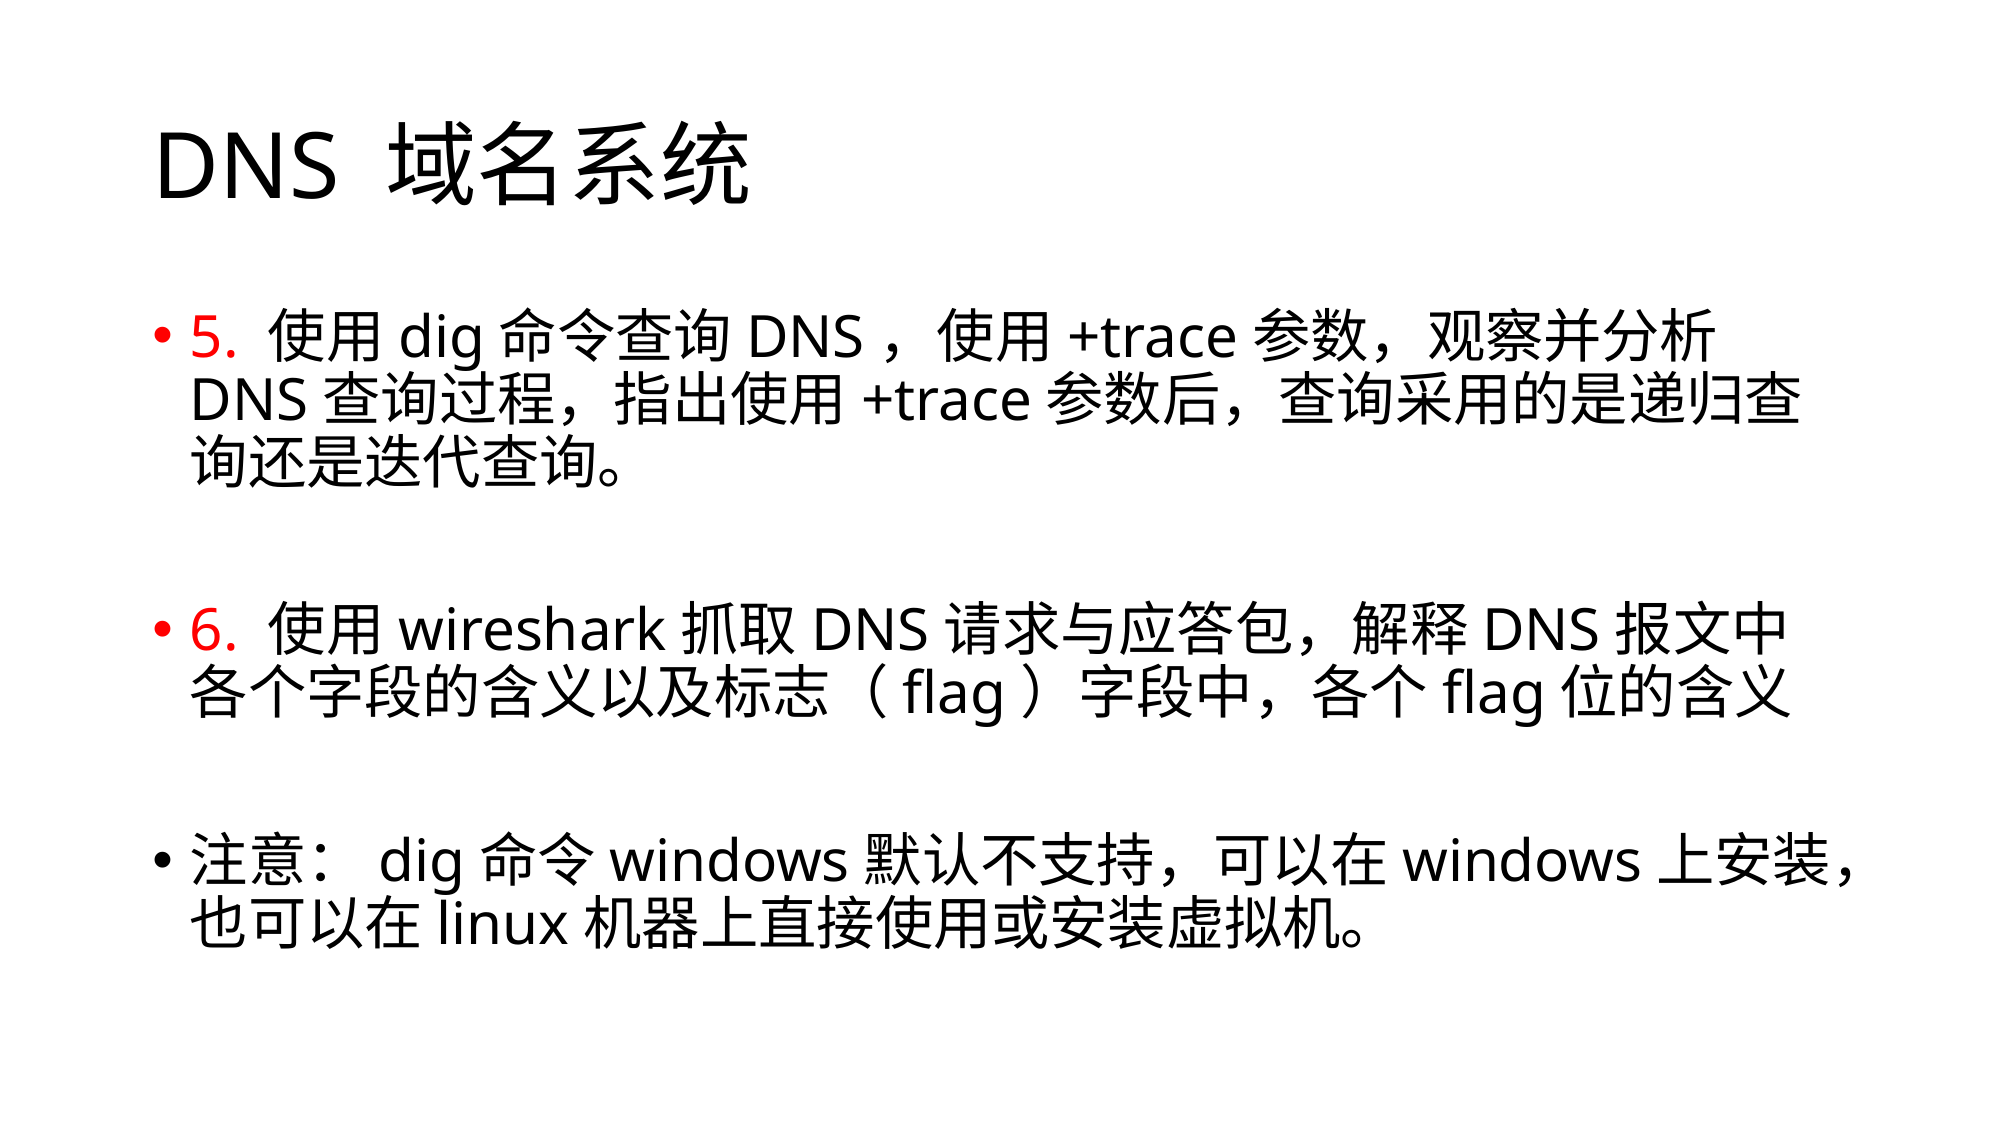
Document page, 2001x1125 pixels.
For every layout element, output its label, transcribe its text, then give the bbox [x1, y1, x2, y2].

title DNS 域名系统 [137, 59, 1863, 278]
list 5. 使用dig命令查询DNS，使用+trace参数，观察并分析DNS查询过程，指出使用+trace参数后，查询采用的是递归查询还是迭代查询。 6. 使用wireshark抓取DNS请求与应答包，解释DNS报文中各个字段的含义以及标志（flag）字段中，各个flag位的含义 注意：dig命令windows默认不支持，可以在windows上安装，也可以在linux机器上直接使用或安装虚拟机。 [137, 299, 1863, 1014]
